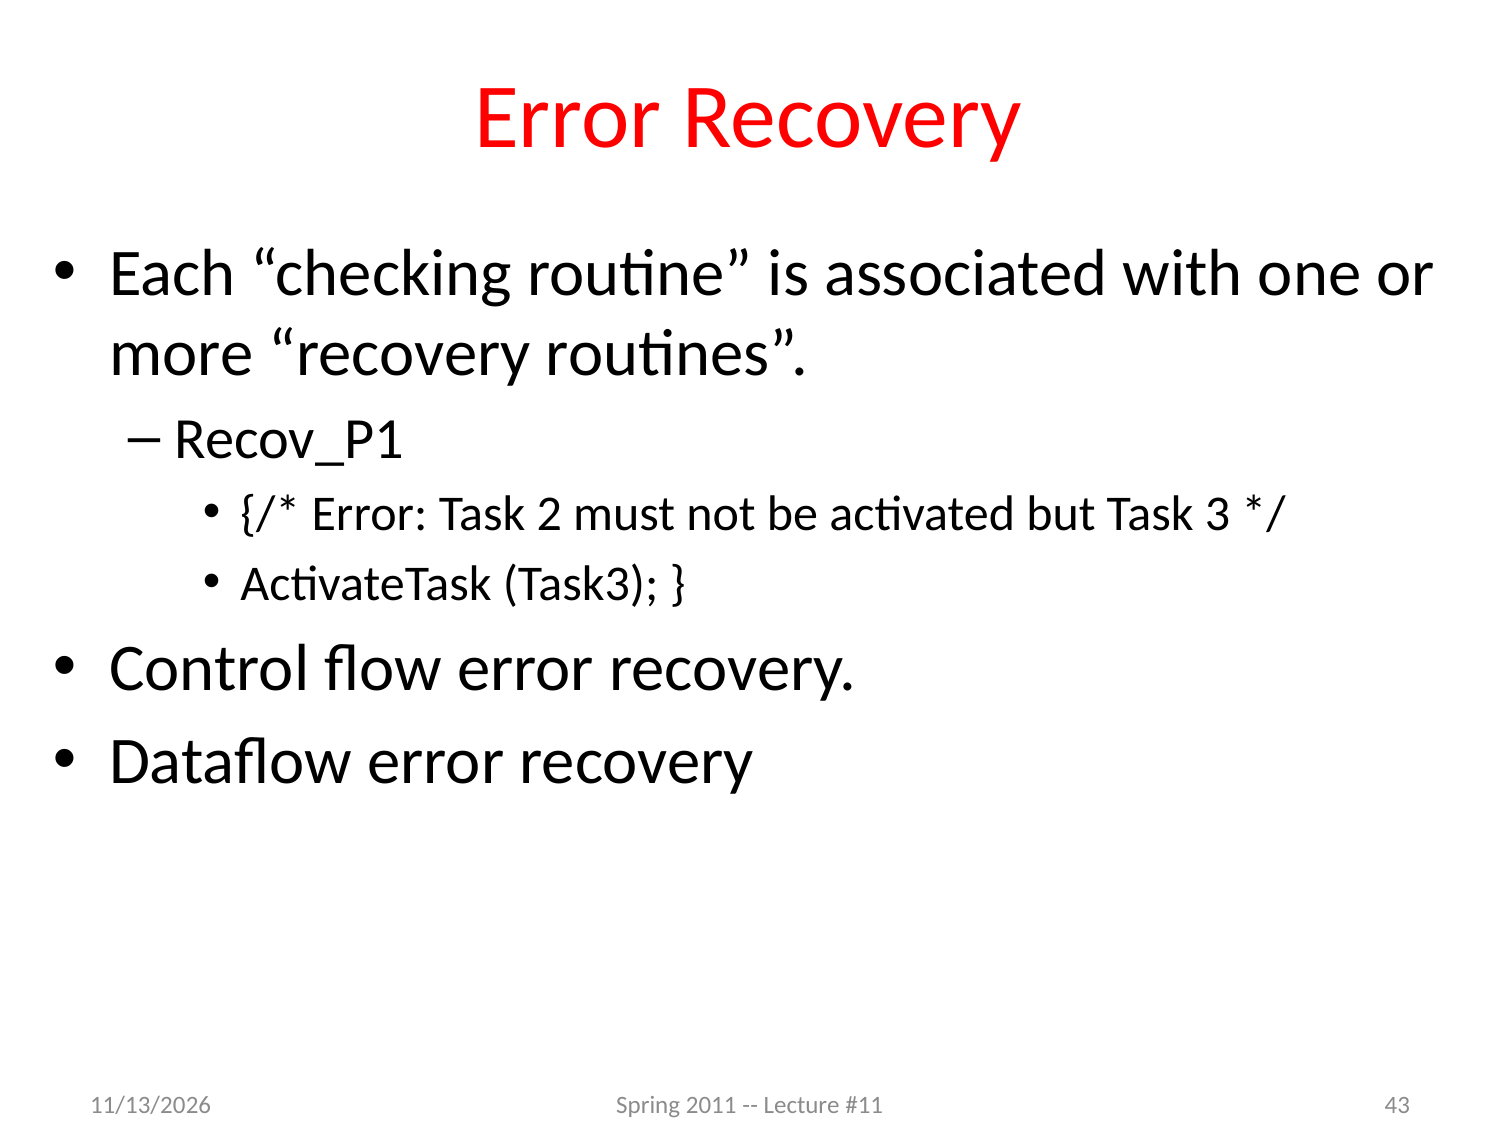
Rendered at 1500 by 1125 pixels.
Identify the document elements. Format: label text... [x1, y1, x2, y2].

footer Spring 2011 -- Lecture #11 [512, 1073, 988, 1125]
slide_number 43 [1074, 1073, 1425, 1125]
title Error Recovery [39, 17, 1458, 205]
list Each “checking routine” is associated with one or more “recovery routines”. Recov_P1 {/* Error: Task 2 must not be activated but Task 3 */ ActivateTask (Task3); } Control flow error recovery. Dataflow error recovery [37, 221, 1460, 1067]
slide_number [75, 1073, 425, 1125]
